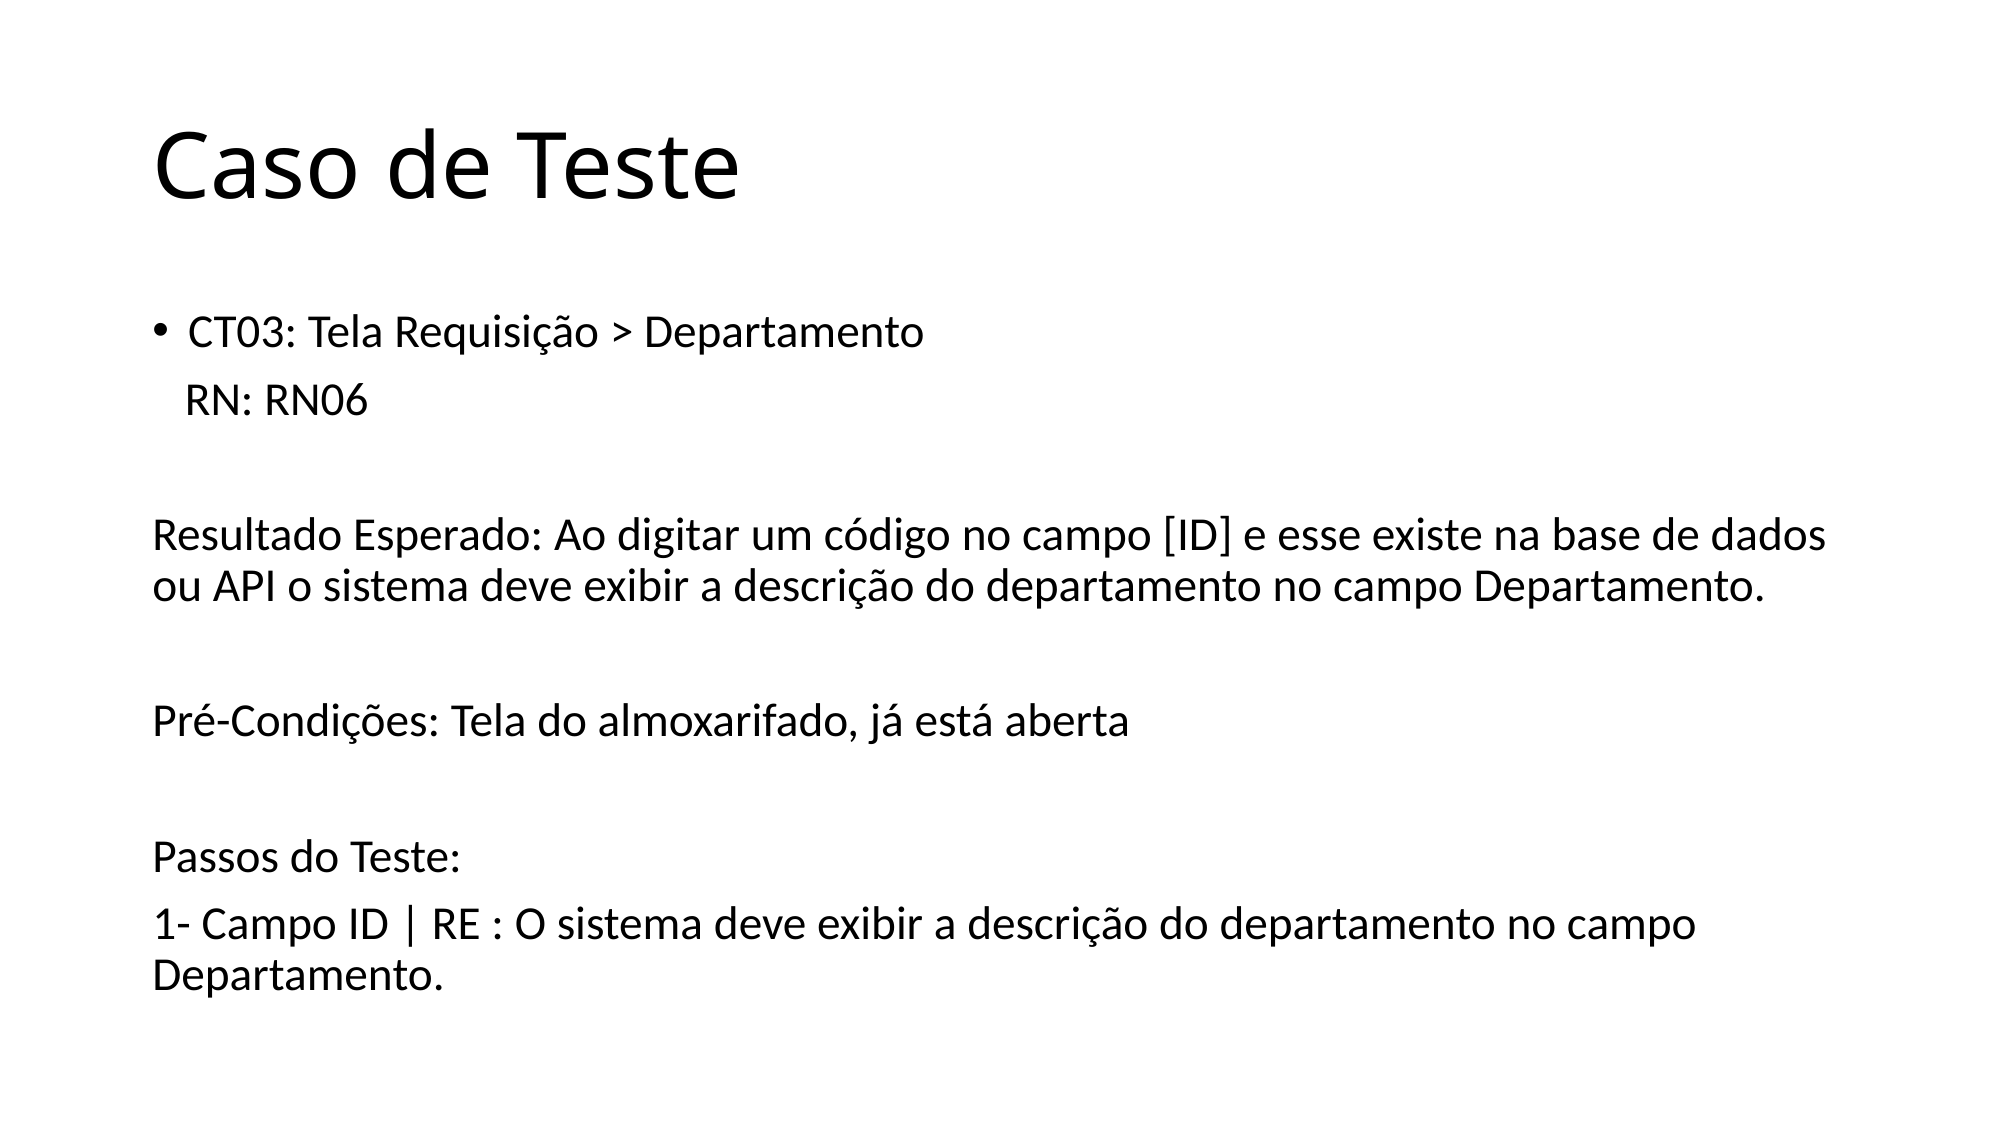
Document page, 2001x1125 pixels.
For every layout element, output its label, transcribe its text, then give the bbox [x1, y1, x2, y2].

list CT03: Tela Requisição > Departamento RN: RN06 Resultado Esperado: Ao digitar um código no campo [ID] e esse existe na base de dados ou API o sistema deve exibir a descrição do departamento no campo Departamento. Pré-Condições: Tela do almoxarifado, já está aberta Passos do Teste: 1- Campo ID | RE : O sistema deve exibir a descrição do departamento no campo Departamento. [137, 299, 1863, 1014]
title Caso de Teste [137, 59, 1863, 278]
